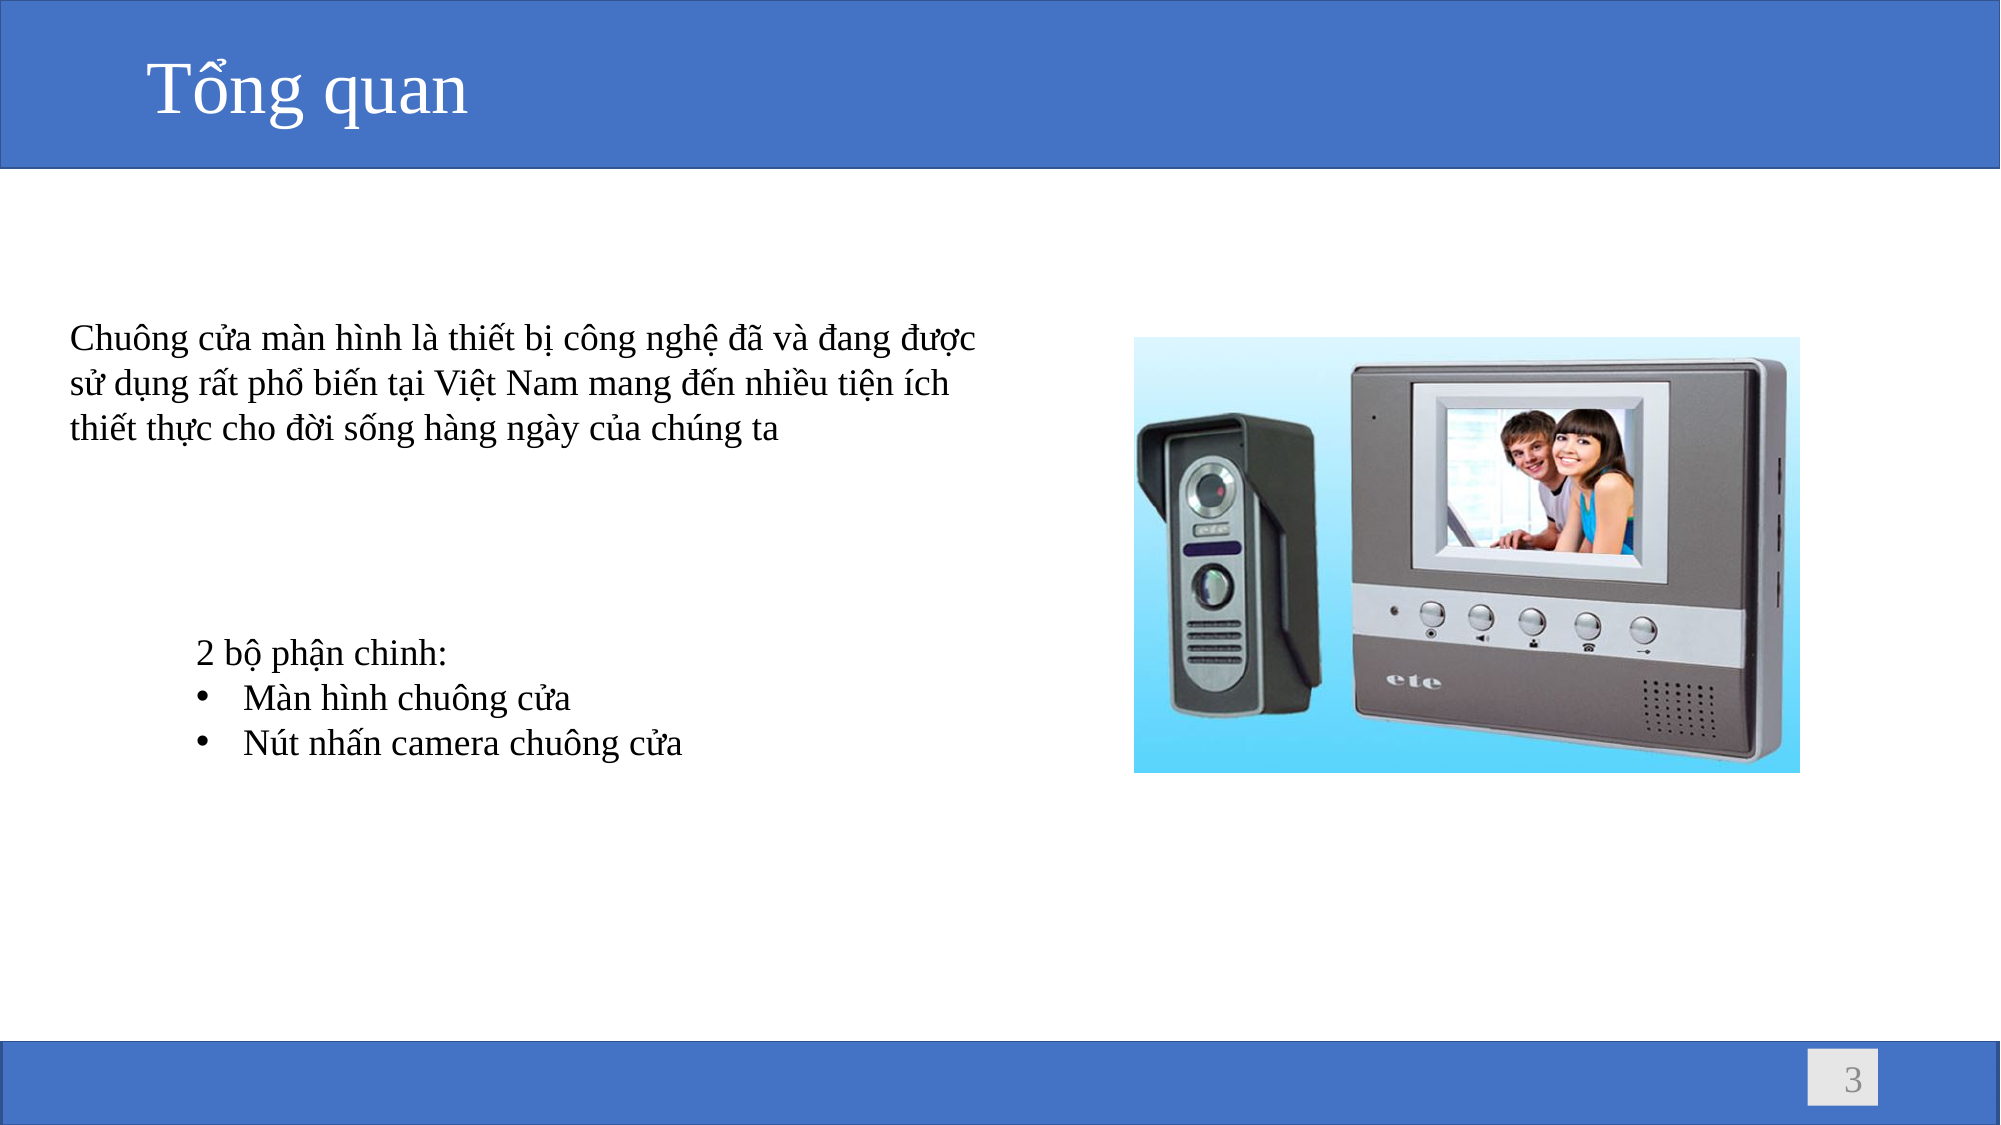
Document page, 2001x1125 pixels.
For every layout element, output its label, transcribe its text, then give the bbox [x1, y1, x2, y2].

picture [0, 1041, 2000, 1125]
text_box [0, 0, 2000, 169]
text_box Chuông cửa màn hình là thiết bị công nghệ đã và đang được sử dụng rất phổ biến tại Việt Nam mang đến nhiều tiện ích thiết thực cho đời sống hàng ngày của chúng ta [55, 305, 1000, 456]
text_box Tổng quan [131, 31, 614, 136]
text_box 2 bộ phận chinh: Màn hình chuông cửa Nút nhấn camera chuông cửa [181, 620, 837, 771]
picture [1134, 337, 1800, 773]
